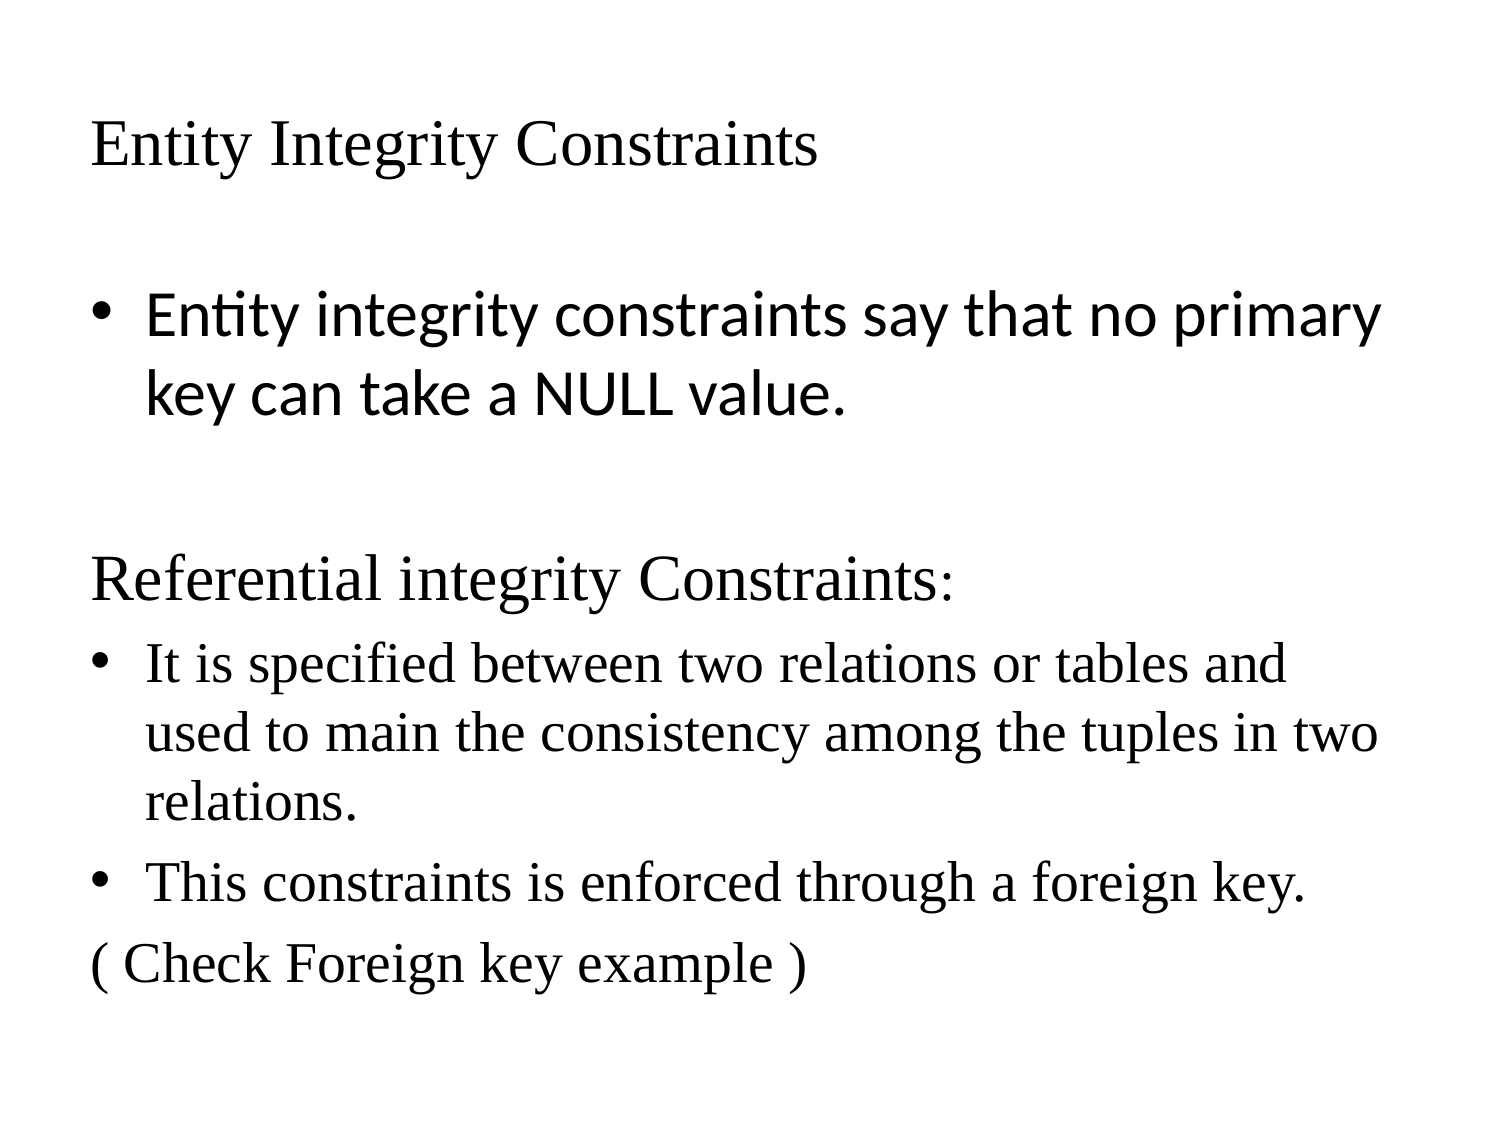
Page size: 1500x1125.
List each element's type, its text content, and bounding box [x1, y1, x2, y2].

title Entity Integrity Constraints [75, 45, 1425, 233]
list Entity integrity constraints say that no primary key can take a NULL value. Referential integrity Constraints: It is specified between two relations or tables and used to main the consistency among the tuples in two relations. This constraints is enforced through a foreign key. ( Check Foreign key example ) [75, 262, 1425, 1005]
